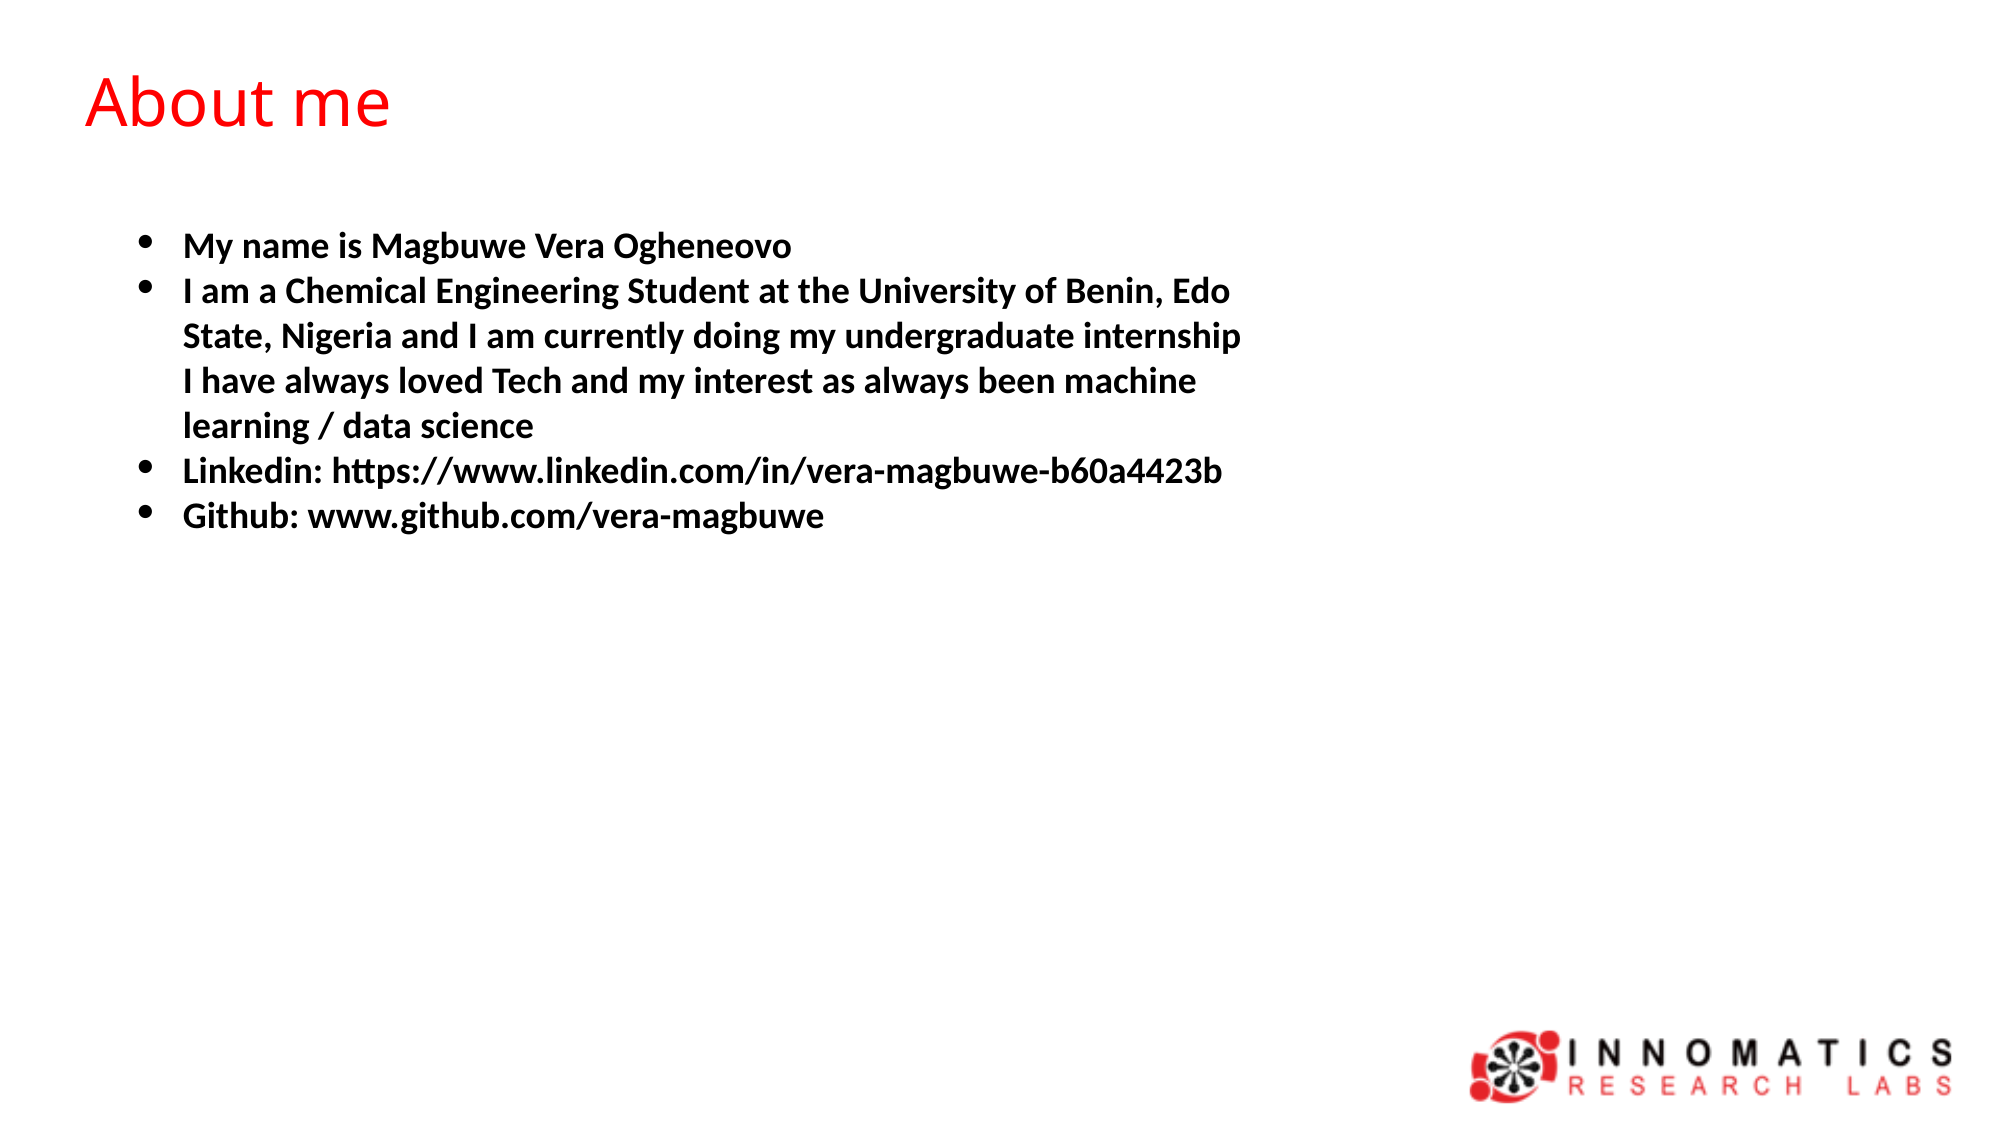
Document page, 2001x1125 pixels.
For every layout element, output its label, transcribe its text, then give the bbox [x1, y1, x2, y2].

text_box My name is Magbuwe Vera Ogheneovo I am a Chemical Engineering Student at the University of Benin, Edo State, Nigeria and I am currently doing my undergraduate internship I have always loved Tech and my interest as always been machine learning / data science Linkedin: https://www.linkedin.com/in/vera-magbuwe-b60a4423b Github: www.github.com/vera-magbuwe [121, 213, 1271, 544]
text_box About me [70, 68, 1071, 148]
picture [1445, 1014, 1975, 1125]
